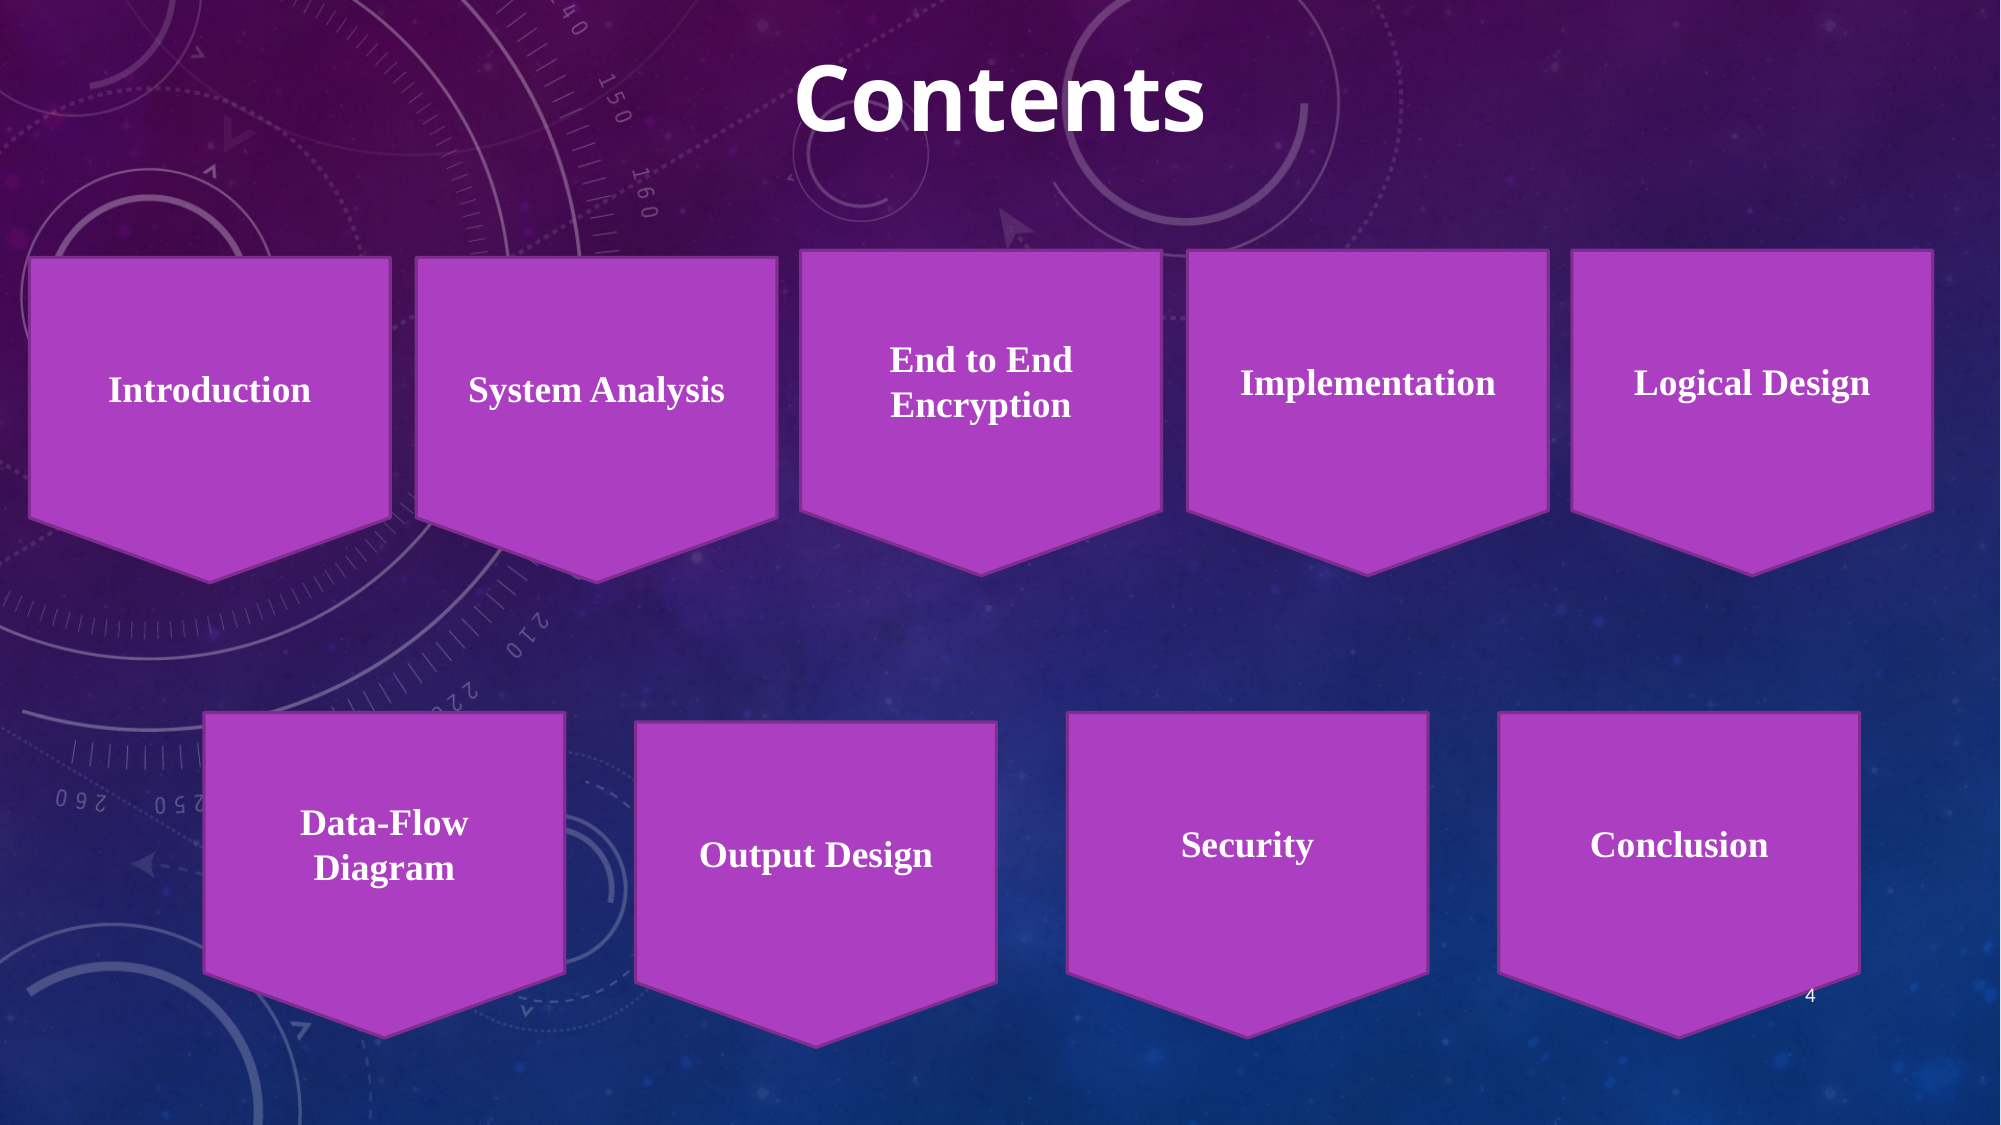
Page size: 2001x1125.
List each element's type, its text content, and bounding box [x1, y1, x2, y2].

text_box End to End Encryption [799, 248, 1164, 578]
text_box Conclusion [1497, 710, 1862, 1040]
picture [0, 0, 2001, 1125]
text_box Output Design [633, 720, 998, 1049]
text_box Contents [676, 32, 1324, 158]
slide_number 4 [1740, 963, 1831, 1025]
text_box Implementation [1185, 248, 1550, 578]
text_box Data-Flow Diagram [202, 710, 567, 1040]
text_box Security [1065, 710, 1430, 1040]
text_box Logical Design [1570, 248, 1935, 578]
text_box Introduction [27, 255, 392, 585]
text_box System Analysis [414, 255, 779, 585]
